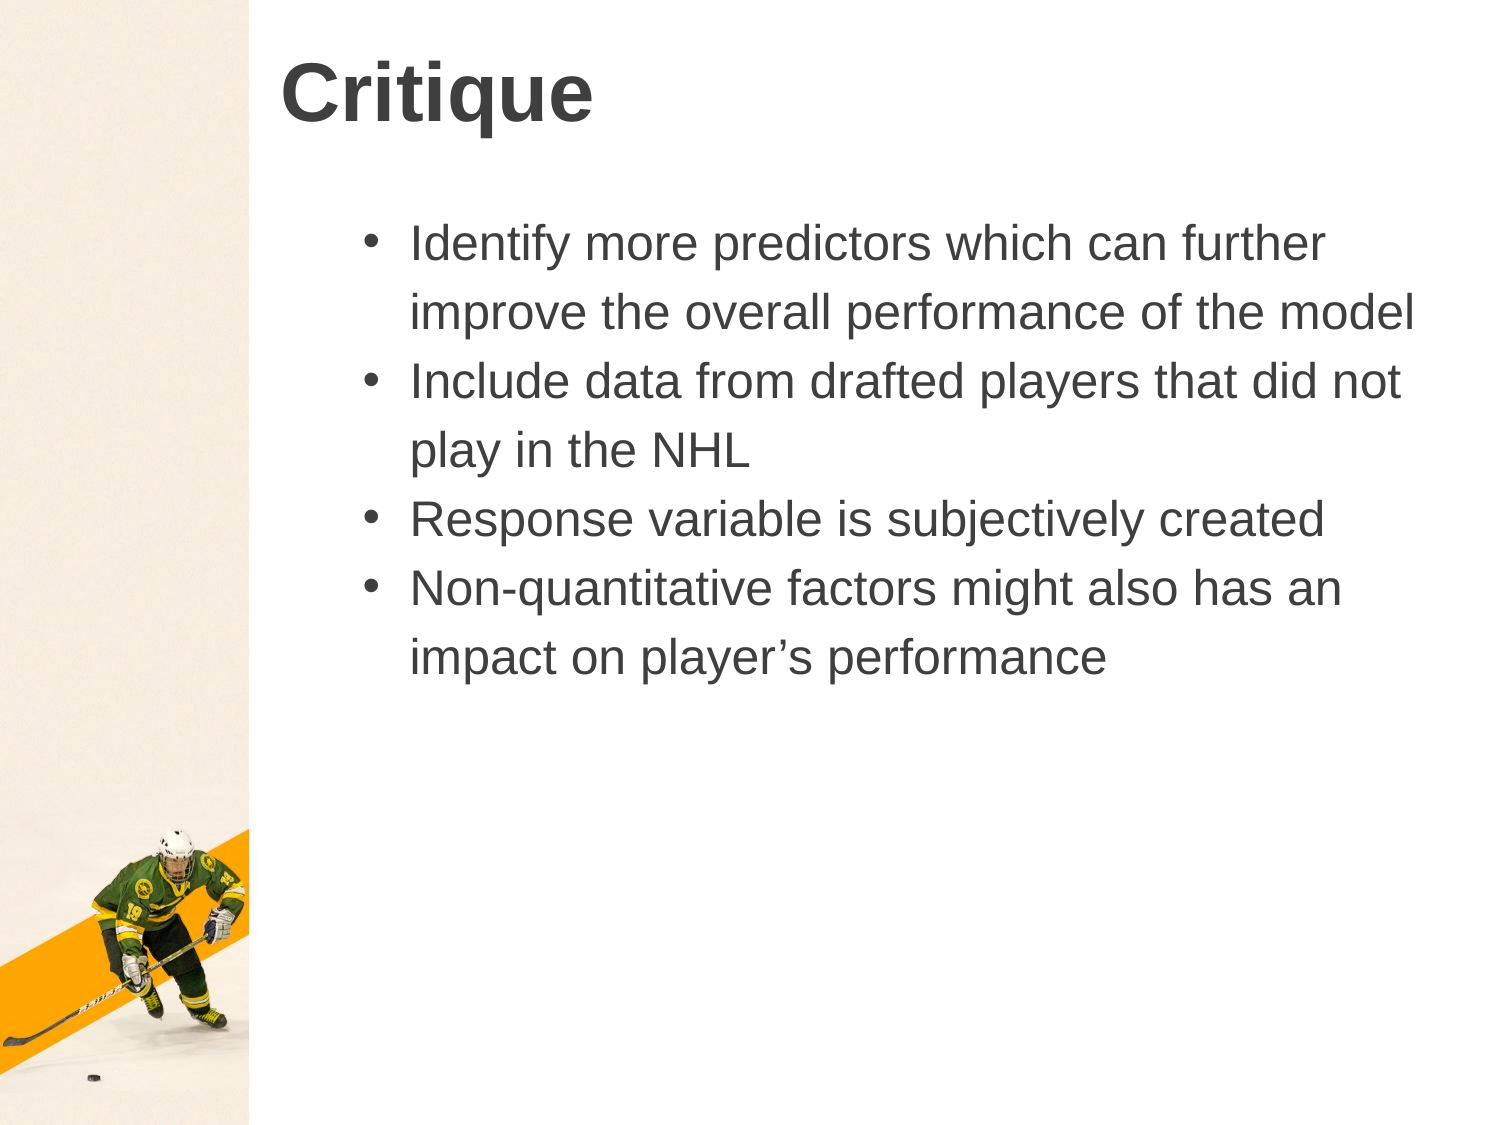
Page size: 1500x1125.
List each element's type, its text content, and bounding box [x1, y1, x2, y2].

picture [0, 0, 1500, 1125]
list Identify more predictors which can further improve the overall performance of the model Include data from drafted players that did not play in the NHL Response variable is subjectively created Non-quantitative factors might also has an impact on player’s performance [297, 194, 1500, 972]
title Critique [265, 0, 1500, 176]
